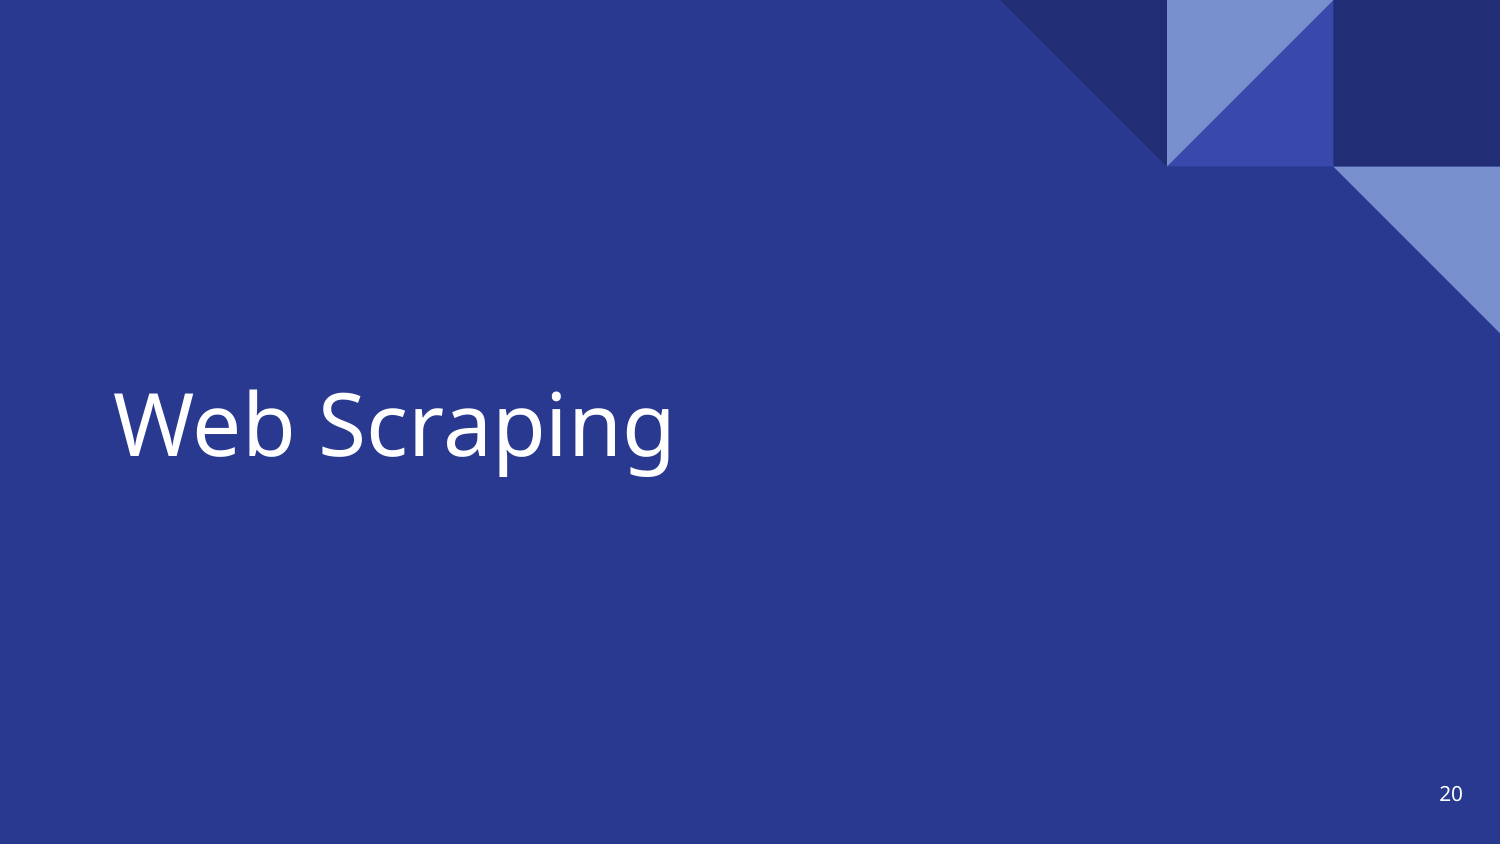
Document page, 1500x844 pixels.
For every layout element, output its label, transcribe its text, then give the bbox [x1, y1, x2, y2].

slide_number ‹#› [1387, 762, 1478, 828]
title Web Scraping [98, 353, 1447, 491]
